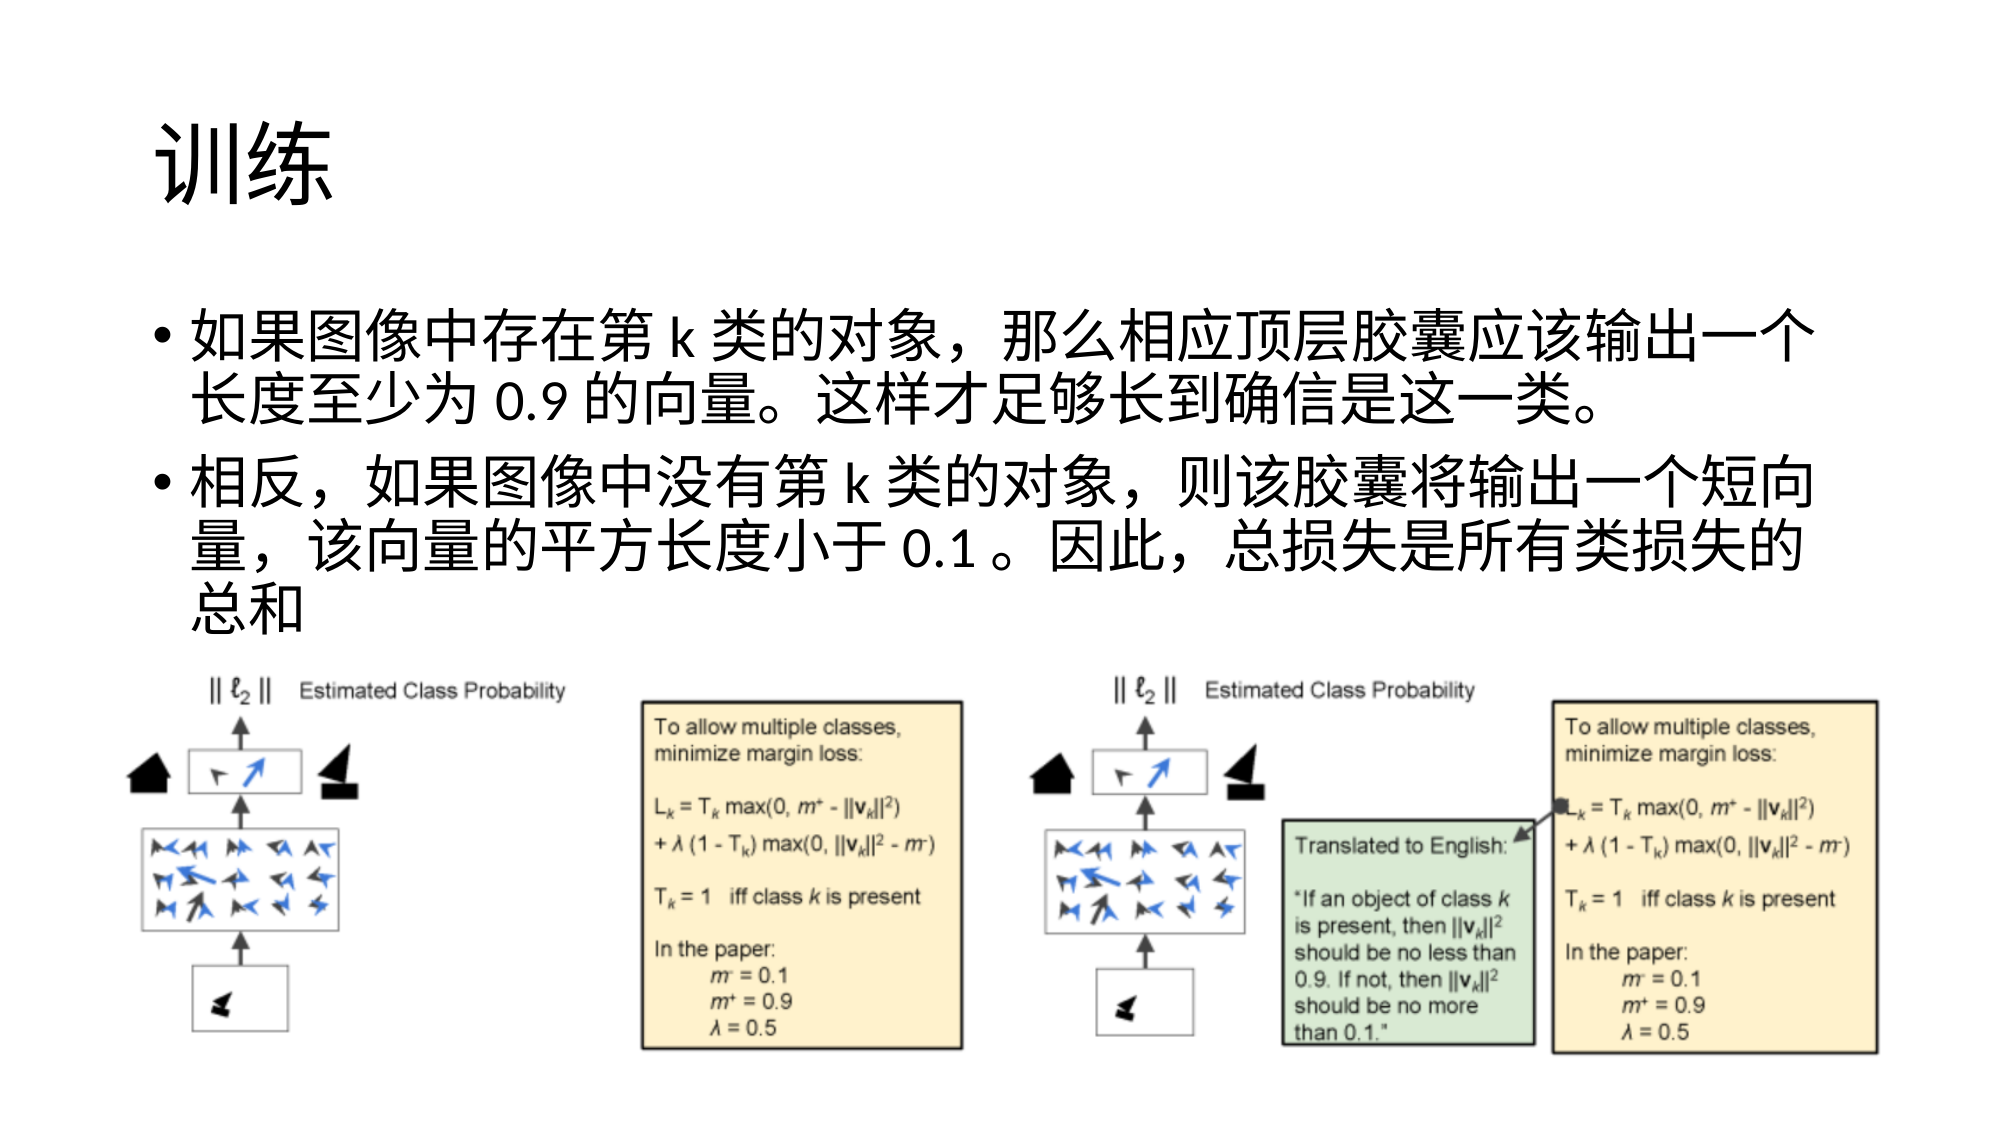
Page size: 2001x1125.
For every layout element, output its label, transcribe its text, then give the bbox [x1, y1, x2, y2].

picture [115, 651, 984, 1075]
picture [1006, 651, 1908, 1081]
list 如果图像中存在第k类的对象，那么相应顶层胶囊应该输出一个长度至少为0.9的向量。这样才足够长到确信是这一类。 相反，如果图像中没有第k类的对象，则该胶囊将输出一个短向量，该向量的平方长度小于0.1。因此，总损失是所有类损失的总和 [137, 299, 1863, 1014]
title 训练 [137, 59, 1863, 278]
